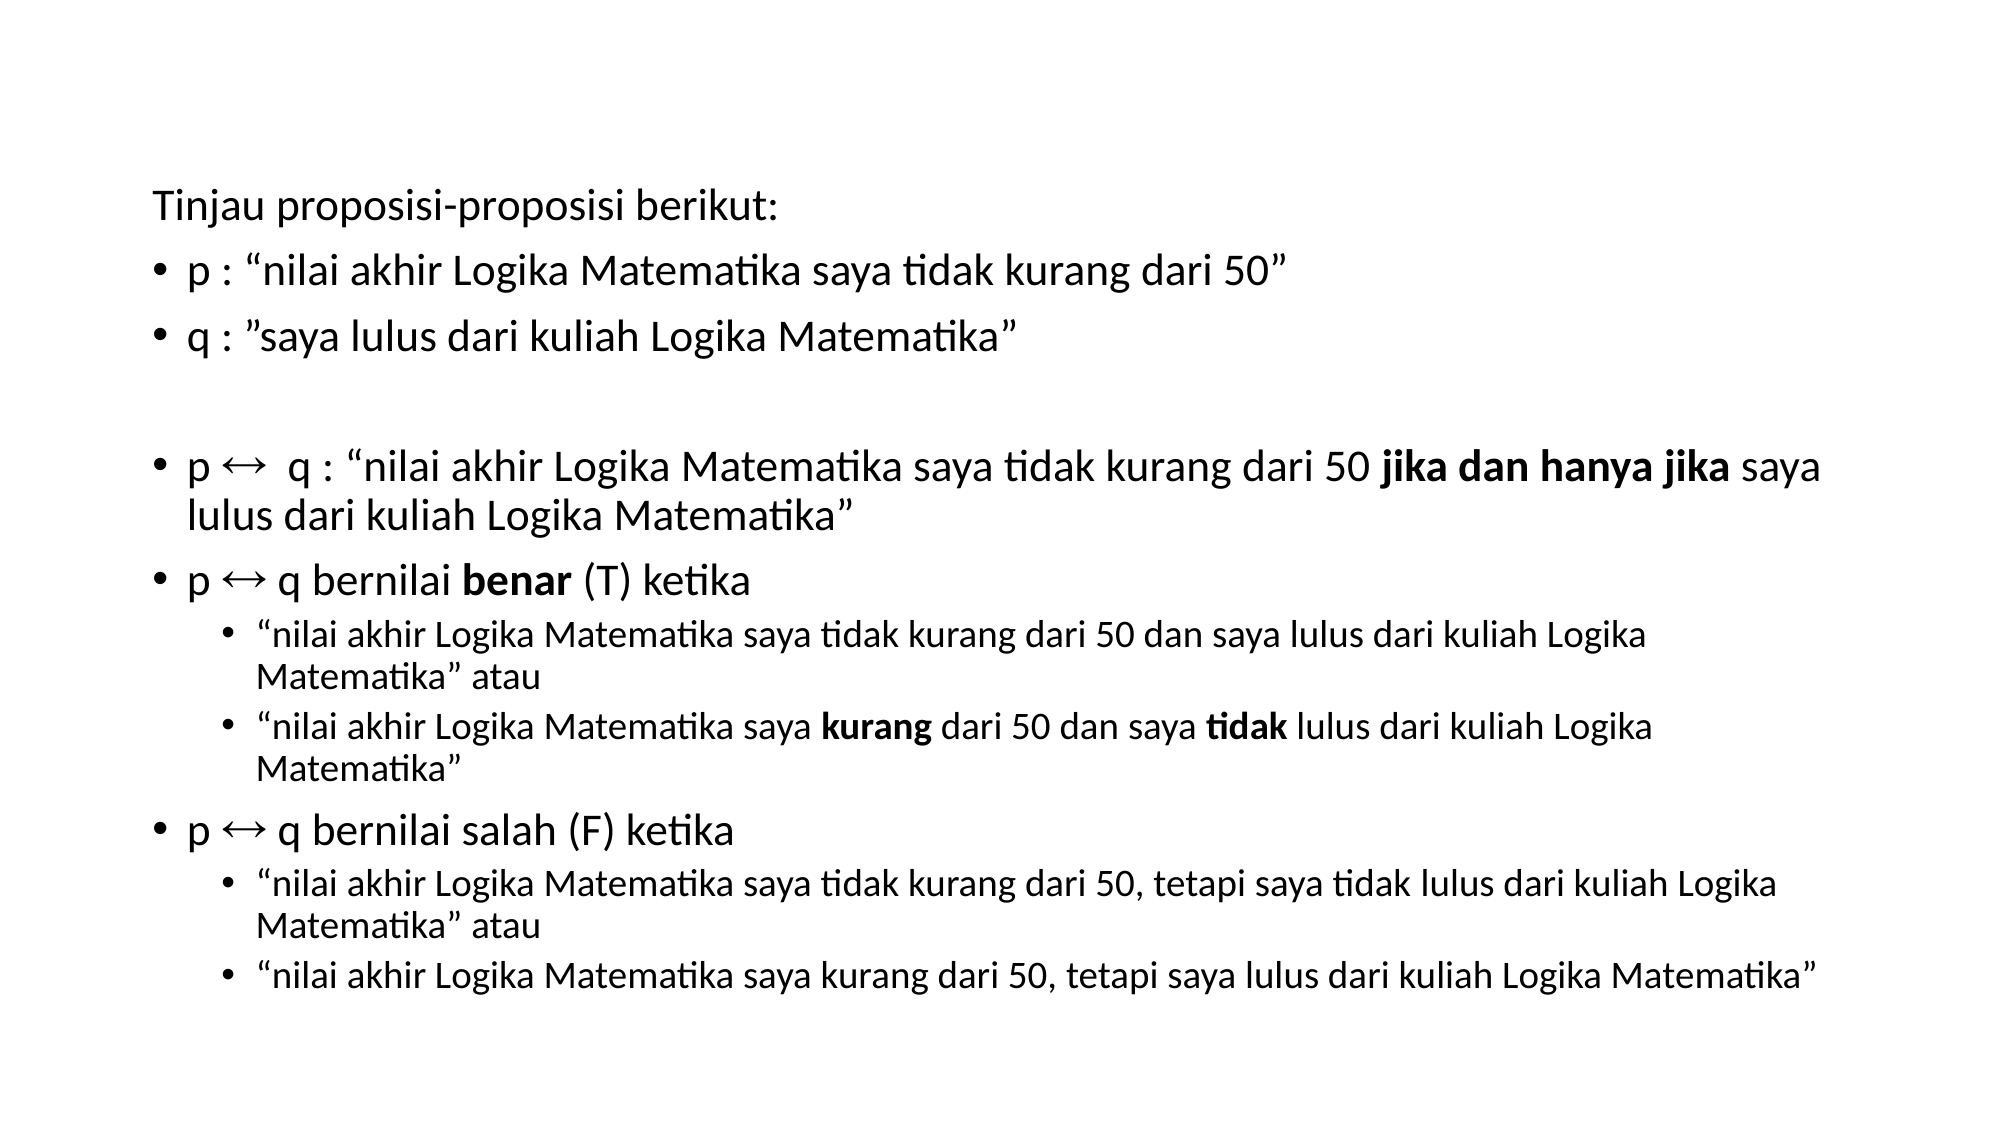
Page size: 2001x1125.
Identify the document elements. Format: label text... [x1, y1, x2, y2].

list Tinjau proposisi-proposisi berikut: p : “nilai akhir Logika Matematika saya tidak kurang dari 50” q : ”saya lulus dari kuliah Logika Matematika” p  q : “nilai akhir Logika Matematika saya tidak kurang dari 50 jika dan hanya jika saya lulus dari kuliah Logika Matematika” p  q bernilai benar (T) ketika “nilai akhir Logika Matematika saya tidak kurang dari 50 dan saya lulus dari kuliah Logika Matematika” atau “nilai akhir Logika Matematika saya kurang dari 50 dan saya tidak lulus dari kuliah Logika Matematika” p  q bernilai salah (F) ketika “nilai akhir Logika Matematika saya tidak kurang dari 50, tetapi saya tidak lulus dari kuliah Logika Matematika” atau “nilai akhir Logika Matematika saya kurang dari 50, tetapi saya lulus dari kuliah Logika Matematika” [137, 173, 1863, 1014]
